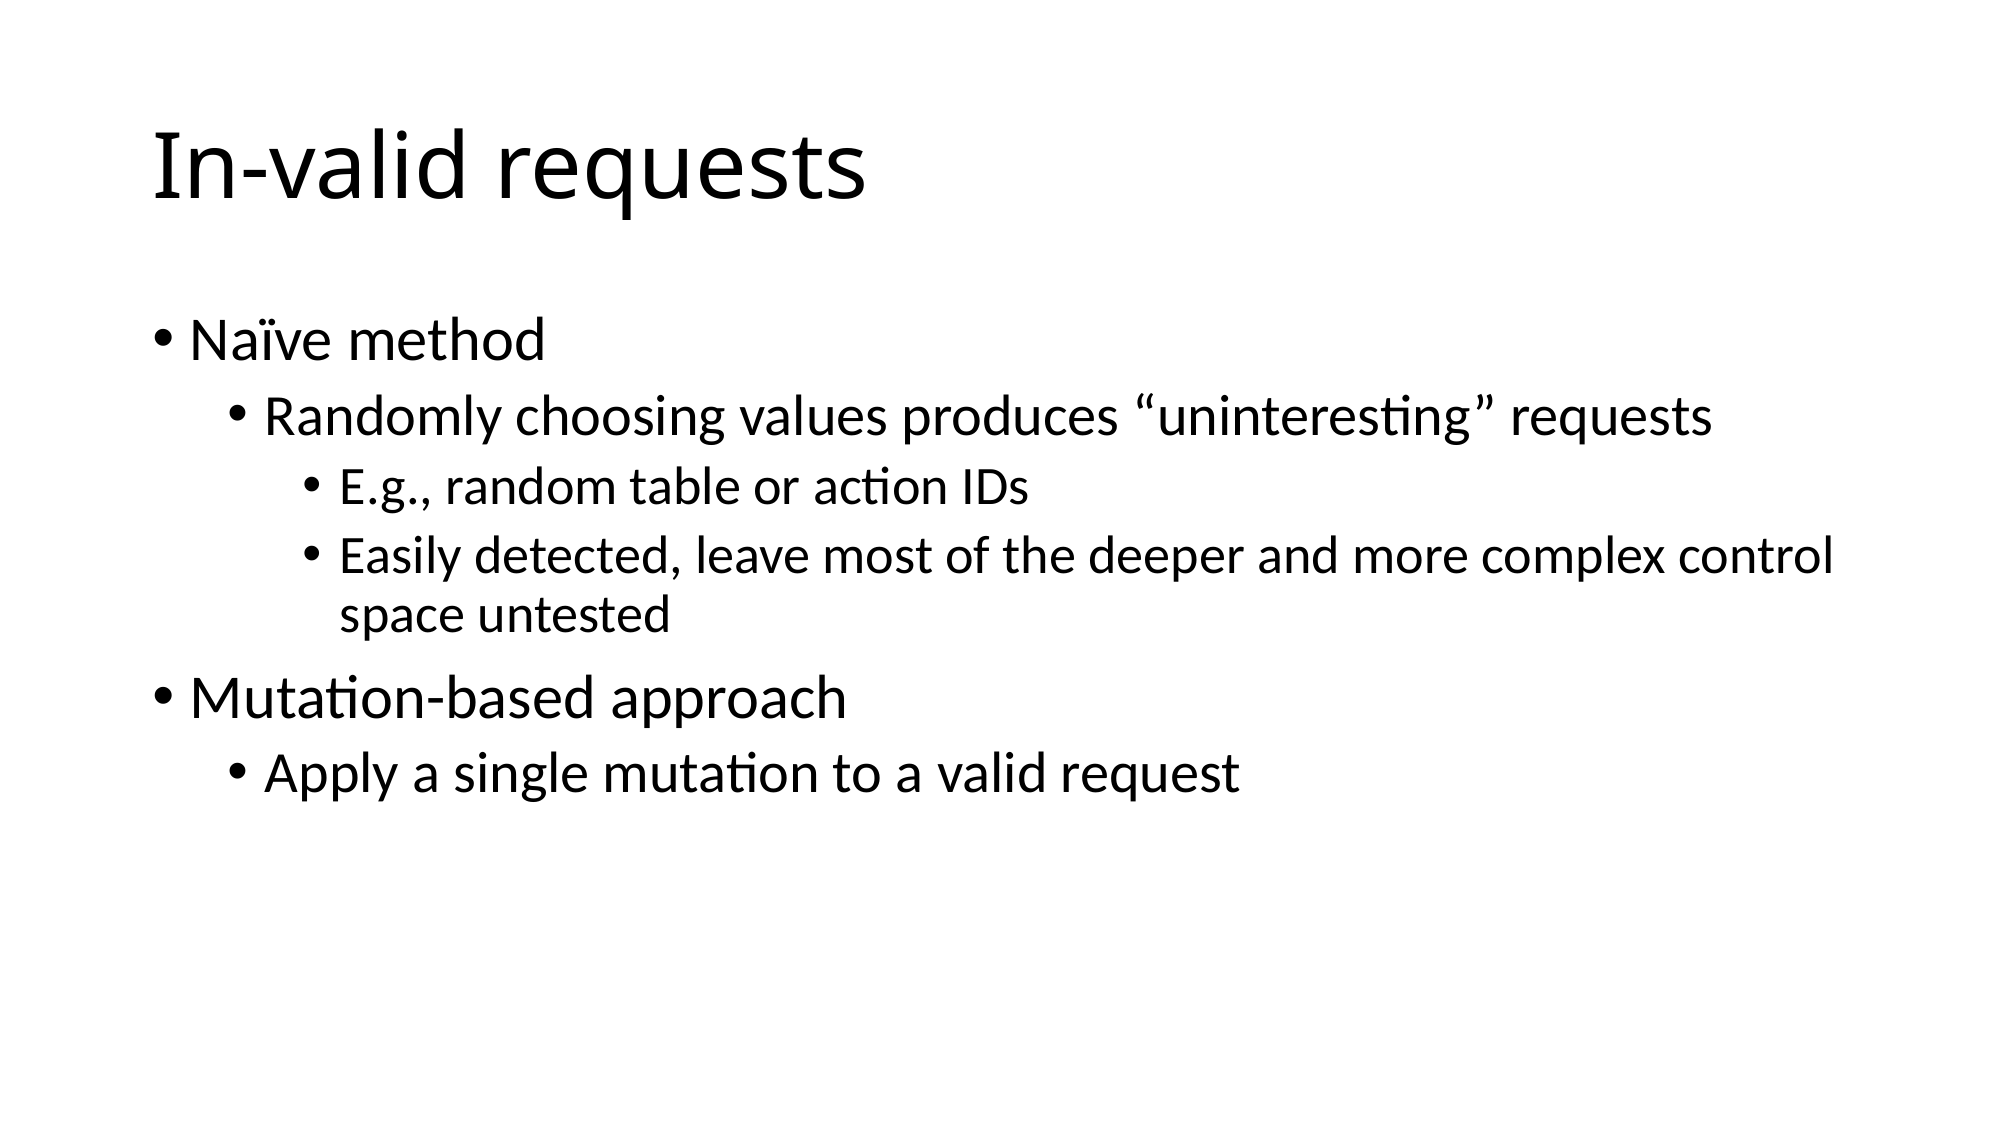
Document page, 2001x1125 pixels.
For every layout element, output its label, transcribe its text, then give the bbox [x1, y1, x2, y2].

title In-valid requests [137, 59, 1863, 278]
list Naïve method Randomly choosing values produces “uninteresting” requests E.g., random table or action IDs Easily detected, leave most of the deeper and more complex control space untested Mutation-based approach Apply a single mutation to a valid request [137, 299, 1863, 1014]
